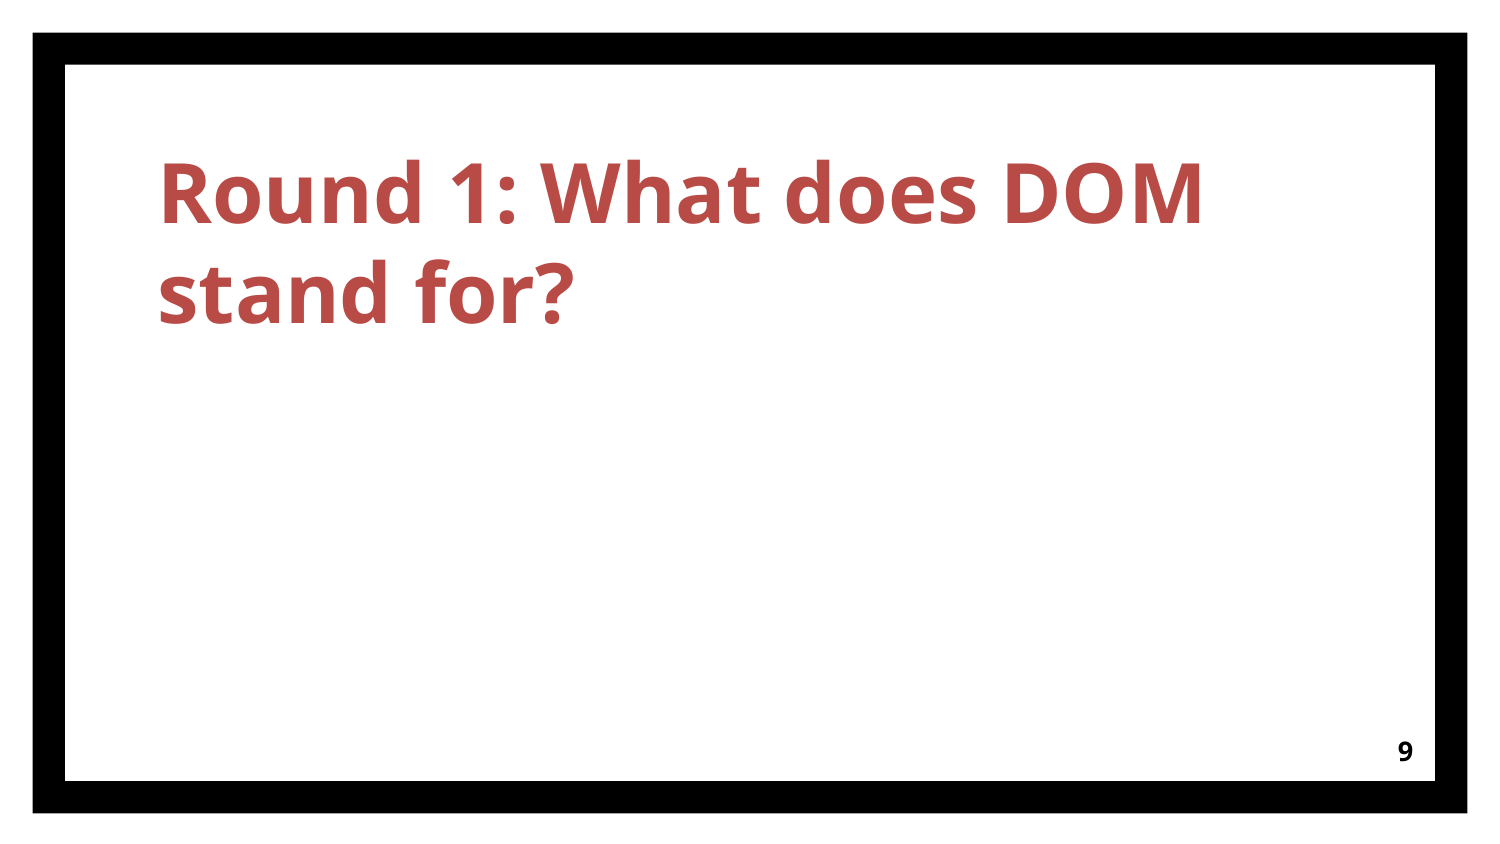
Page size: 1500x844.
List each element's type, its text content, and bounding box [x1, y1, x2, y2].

slide_number ‹#› [1338, 720, 1429, 786]
title Round 1: What does DOM stand for? [142, 131, 1243, 355]
